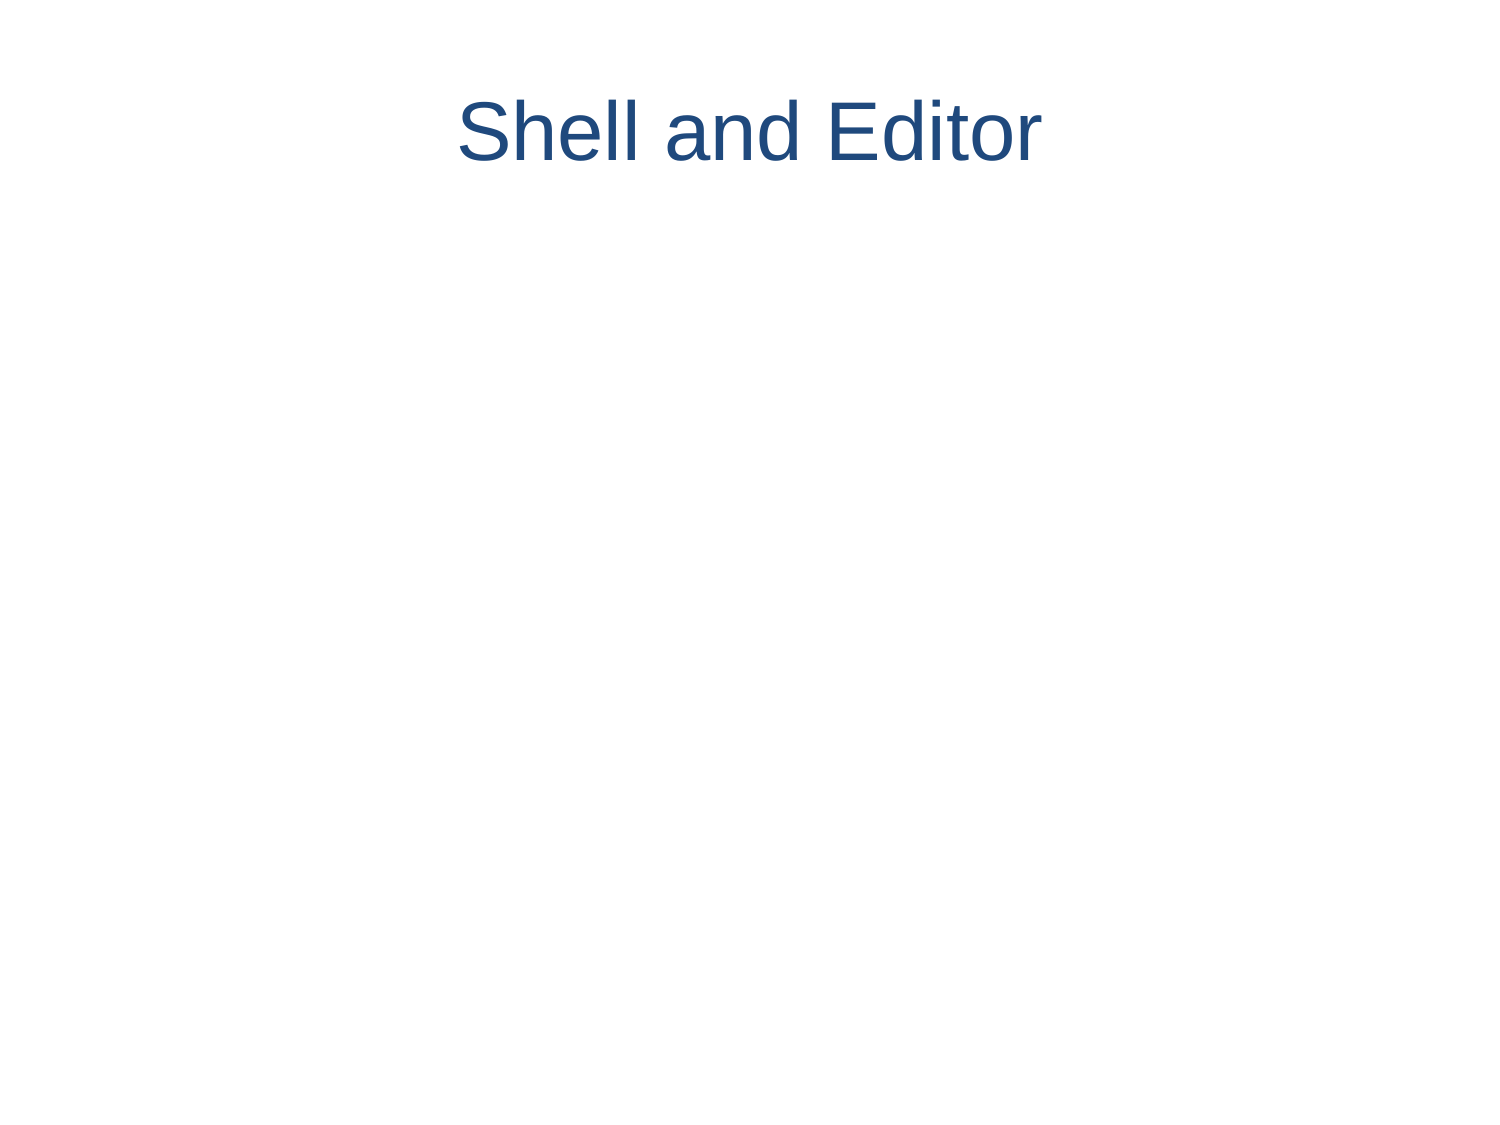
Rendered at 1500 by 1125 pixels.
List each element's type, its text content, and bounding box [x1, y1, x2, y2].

title Shell and Editor [100, 42, 1400, 185]
